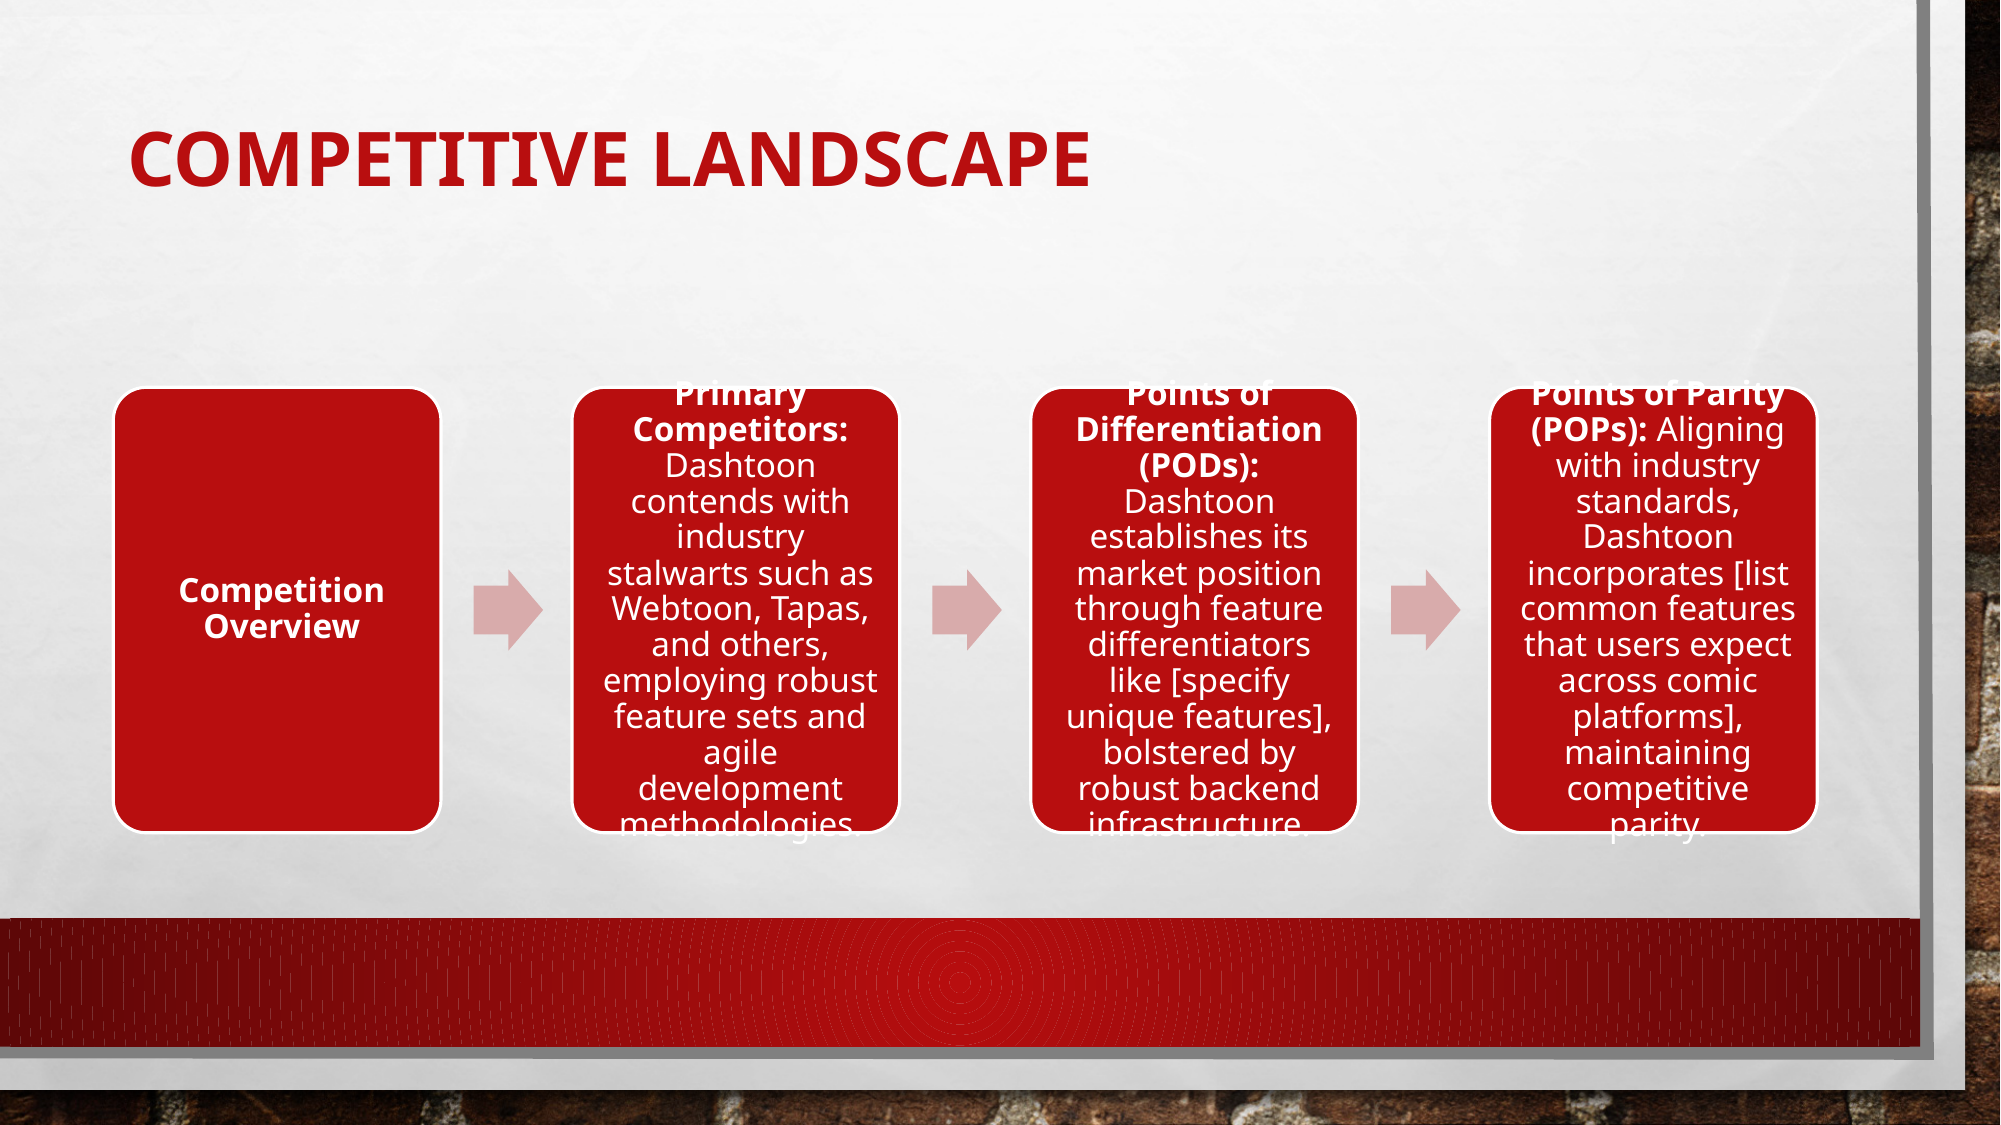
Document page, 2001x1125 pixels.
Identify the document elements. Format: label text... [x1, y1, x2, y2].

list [112, 338, 1819, 882]
title Competitive Landscape [112, 112, 1818, 302]
picture [0, 0, 2000, 1125]
